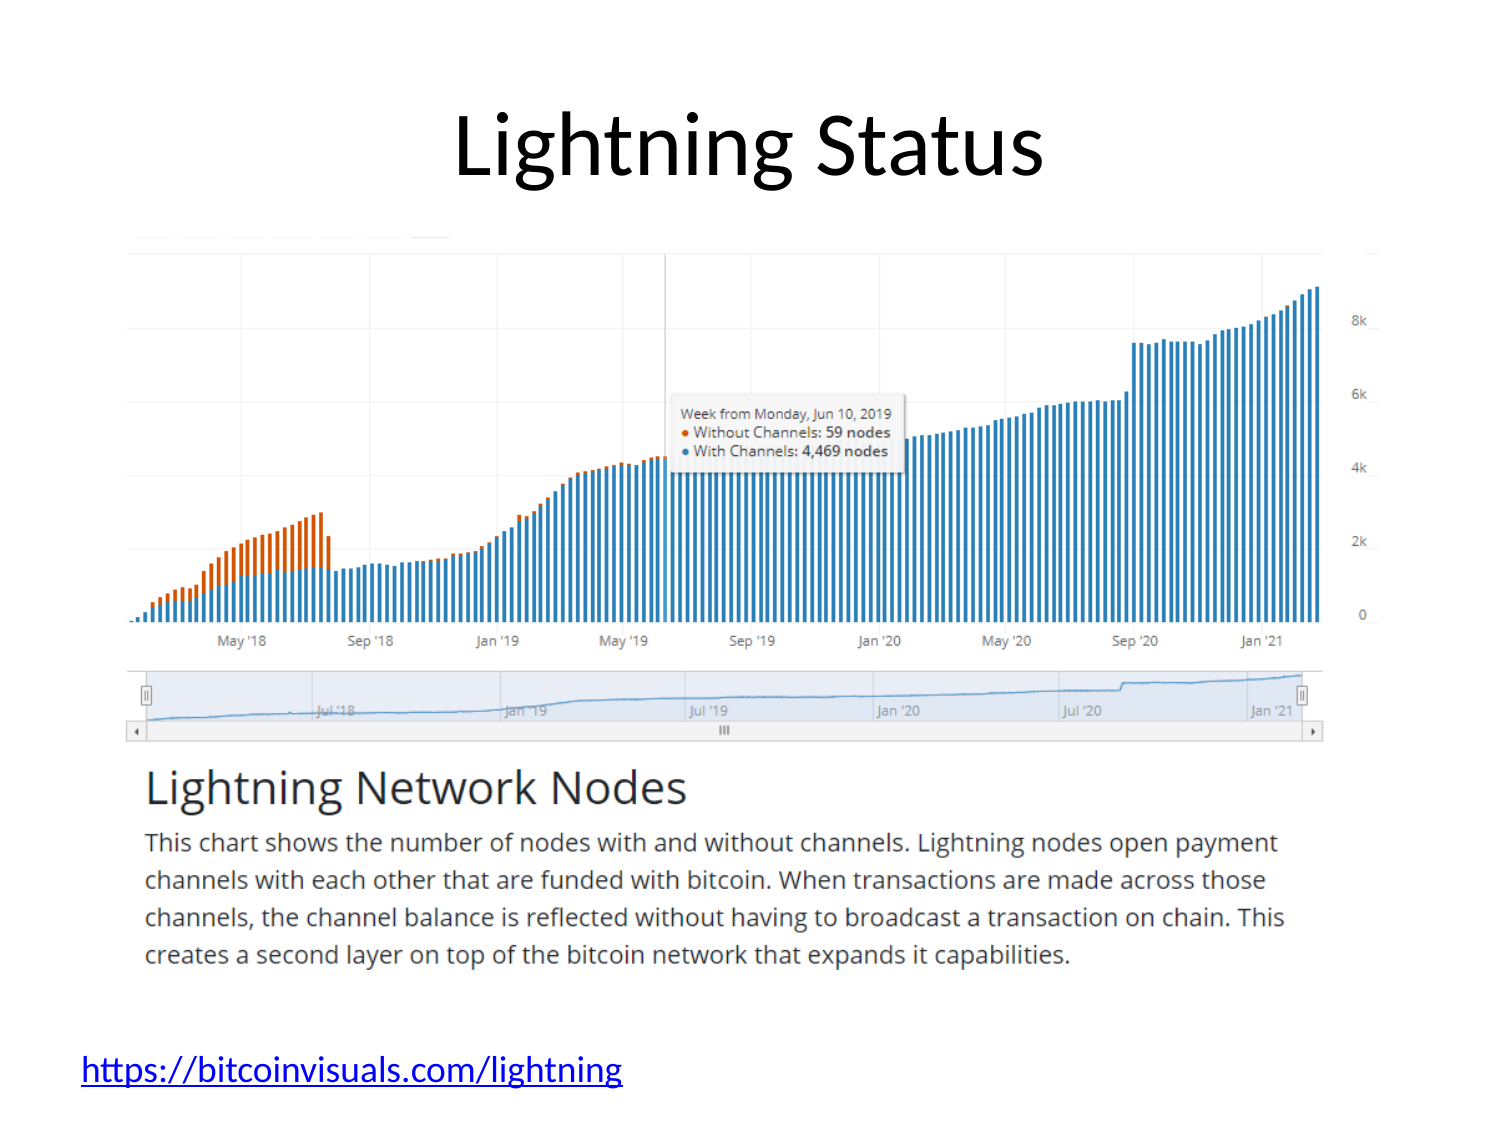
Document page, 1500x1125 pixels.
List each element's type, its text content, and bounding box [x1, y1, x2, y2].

title Lightning Status [75, 45, 1425, 233]
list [116, 236, 1384, 980]
text_box https://bitcoinvisuals.com/lightning [66, 1037, 639, 1098]
